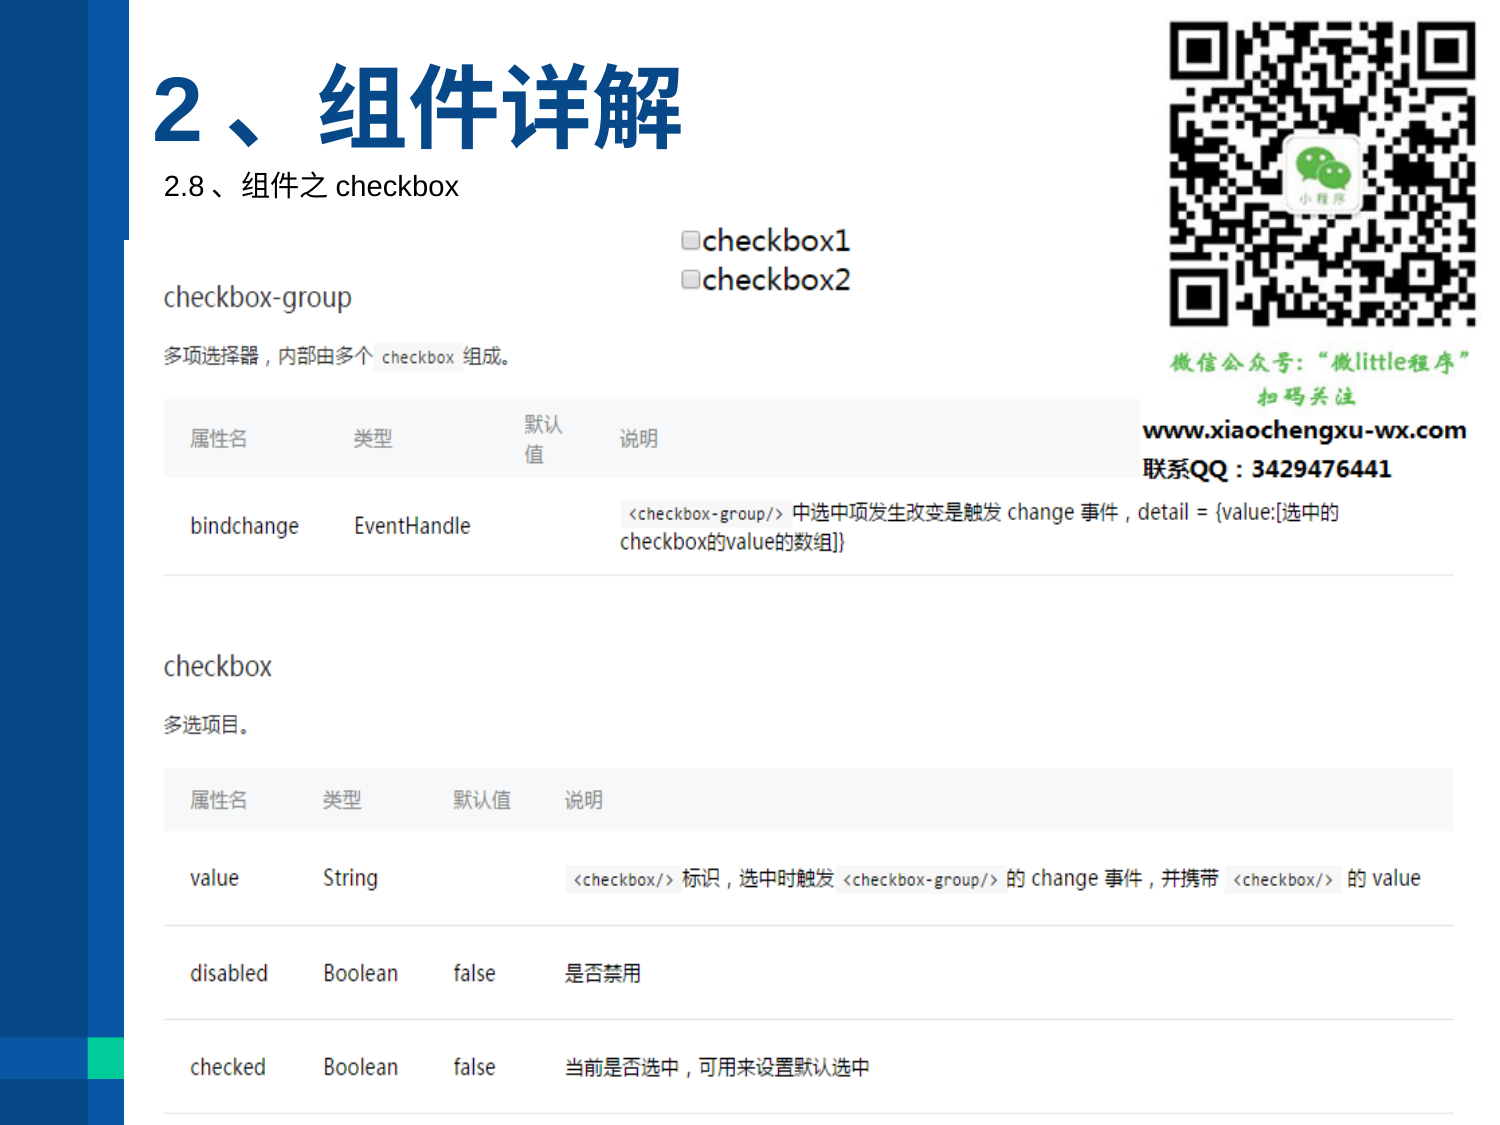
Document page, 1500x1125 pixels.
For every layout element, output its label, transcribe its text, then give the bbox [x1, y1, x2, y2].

picture [124, 0, 1500, 1125]
list 2.8、组件之checkbox [149, 159, 1135, 239]
title 2、组件详解 [137, 32, 1135, 221]
